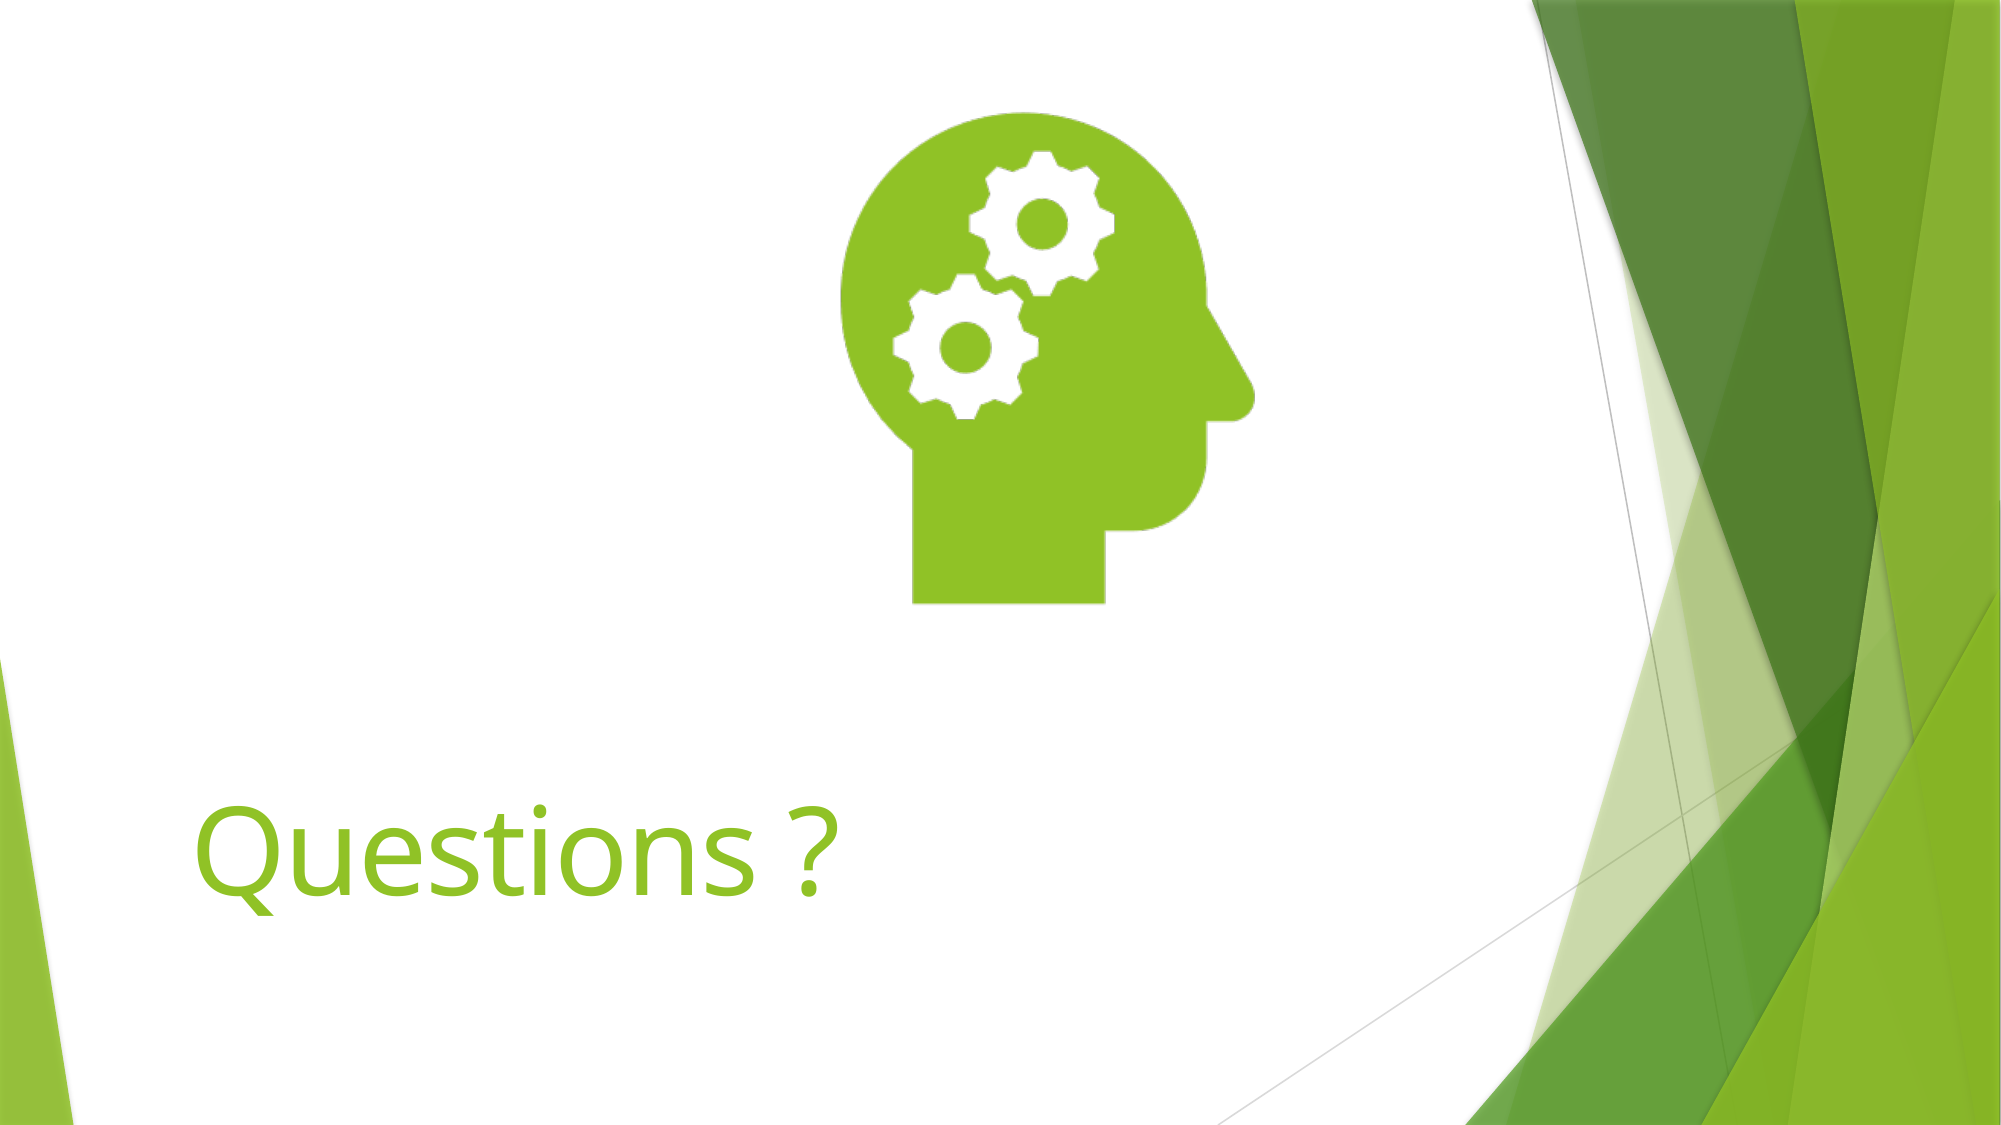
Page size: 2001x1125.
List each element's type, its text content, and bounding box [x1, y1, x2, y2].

title Questions ? [175, 753, 1851, 928]
picture [755, 78, 1341, 664]
